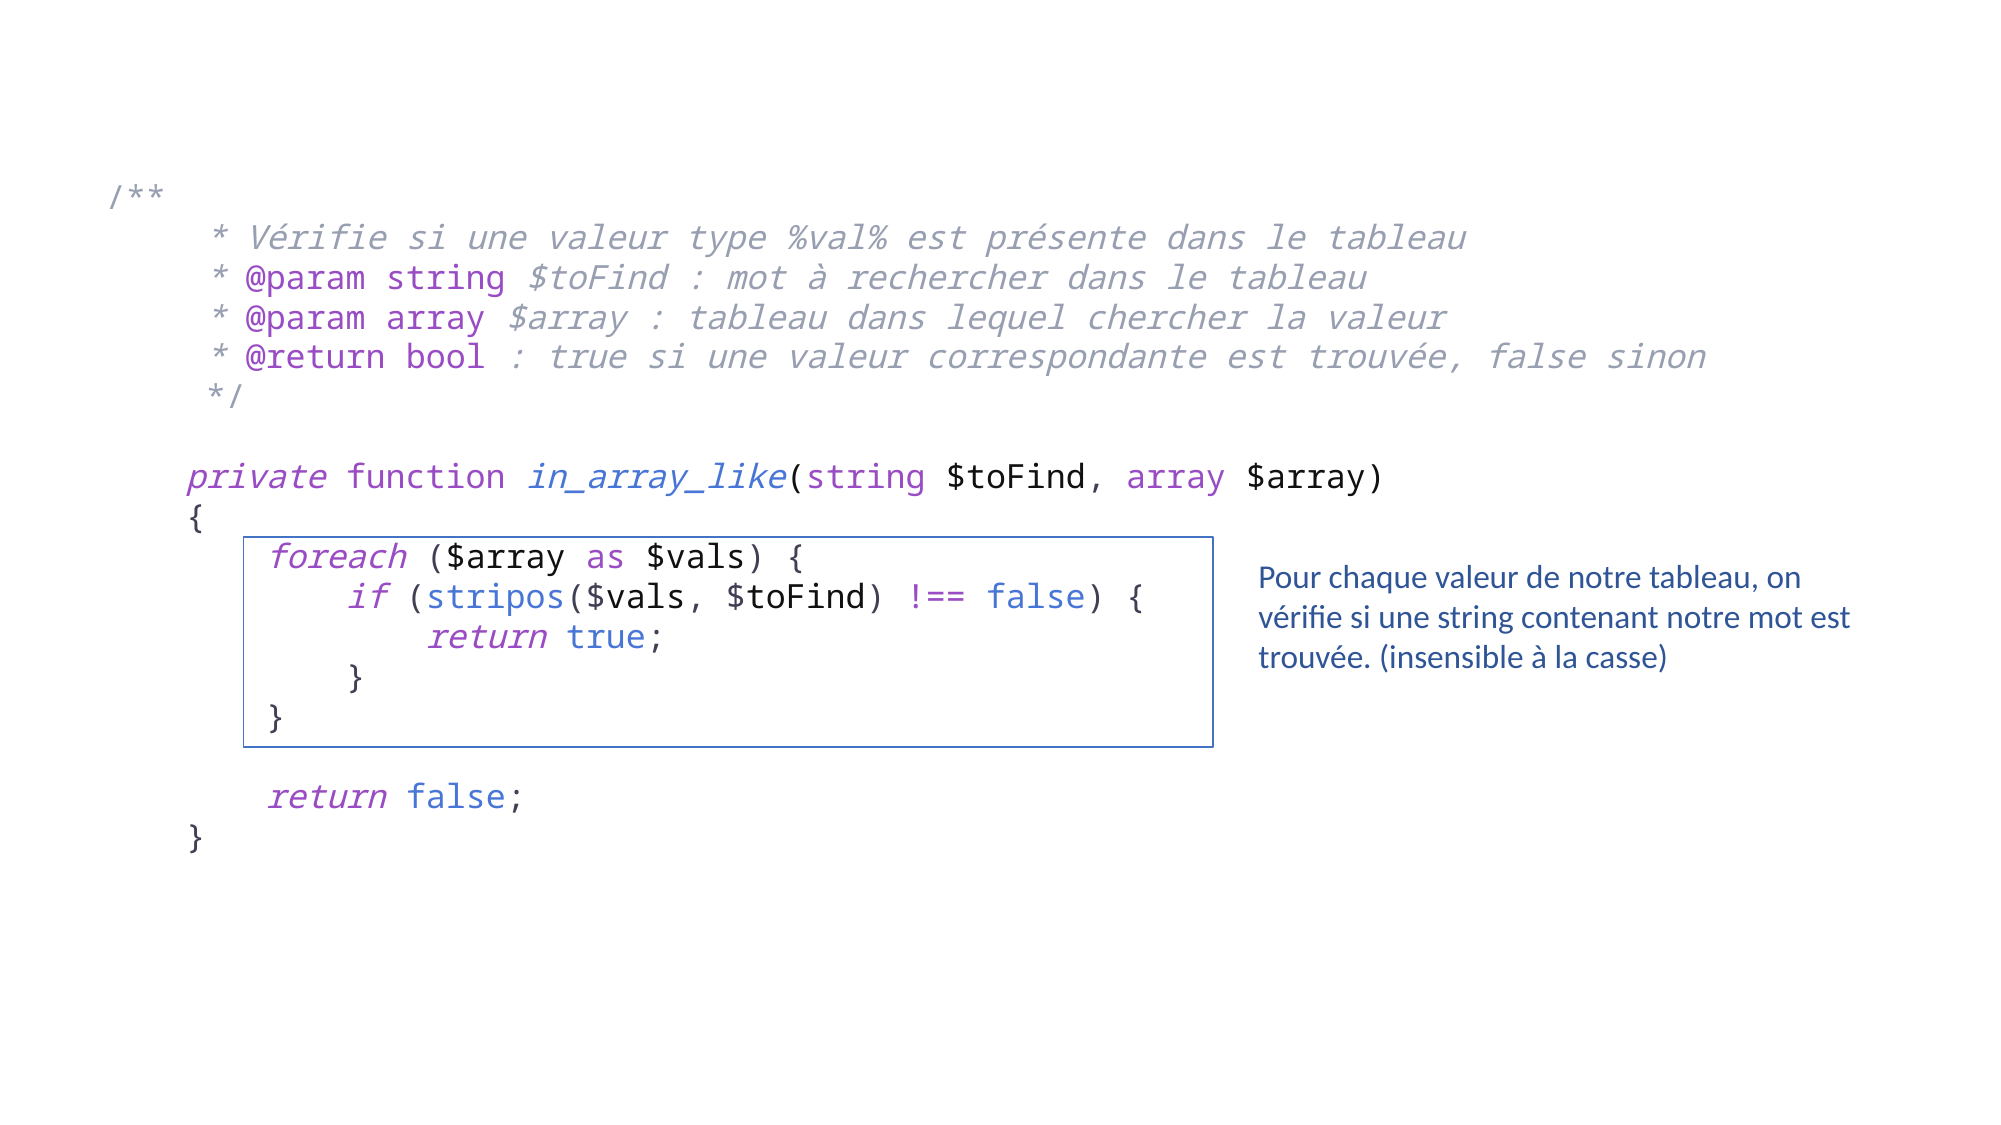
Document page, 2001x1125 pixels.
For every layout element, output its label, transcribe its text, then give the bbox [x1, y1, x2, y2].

text_box /** * Vérifie si une valeur type %val% est présente dans le tableau * @param string $toFind : mot à rechercher dans le tableau * @param array $array : tableau dans lequel chercher la valeur * @return bool : true si une valeur correspondante est trouvée, false sinon */ private function in_array_like(string $toFind, array $array) { foreach ($array as $vals) { if (stripos($vals, $toFind) !== false) { return true; } } return false; } [91, 168, 1909, 863]
text_box [243, 537, 1213, 747]
text_box Pour chaque valeur de notre tableau, on vérifie si une string contenant notre mot est trouvée. (insensible à la casse) [1243, 547, 1879, 683]
